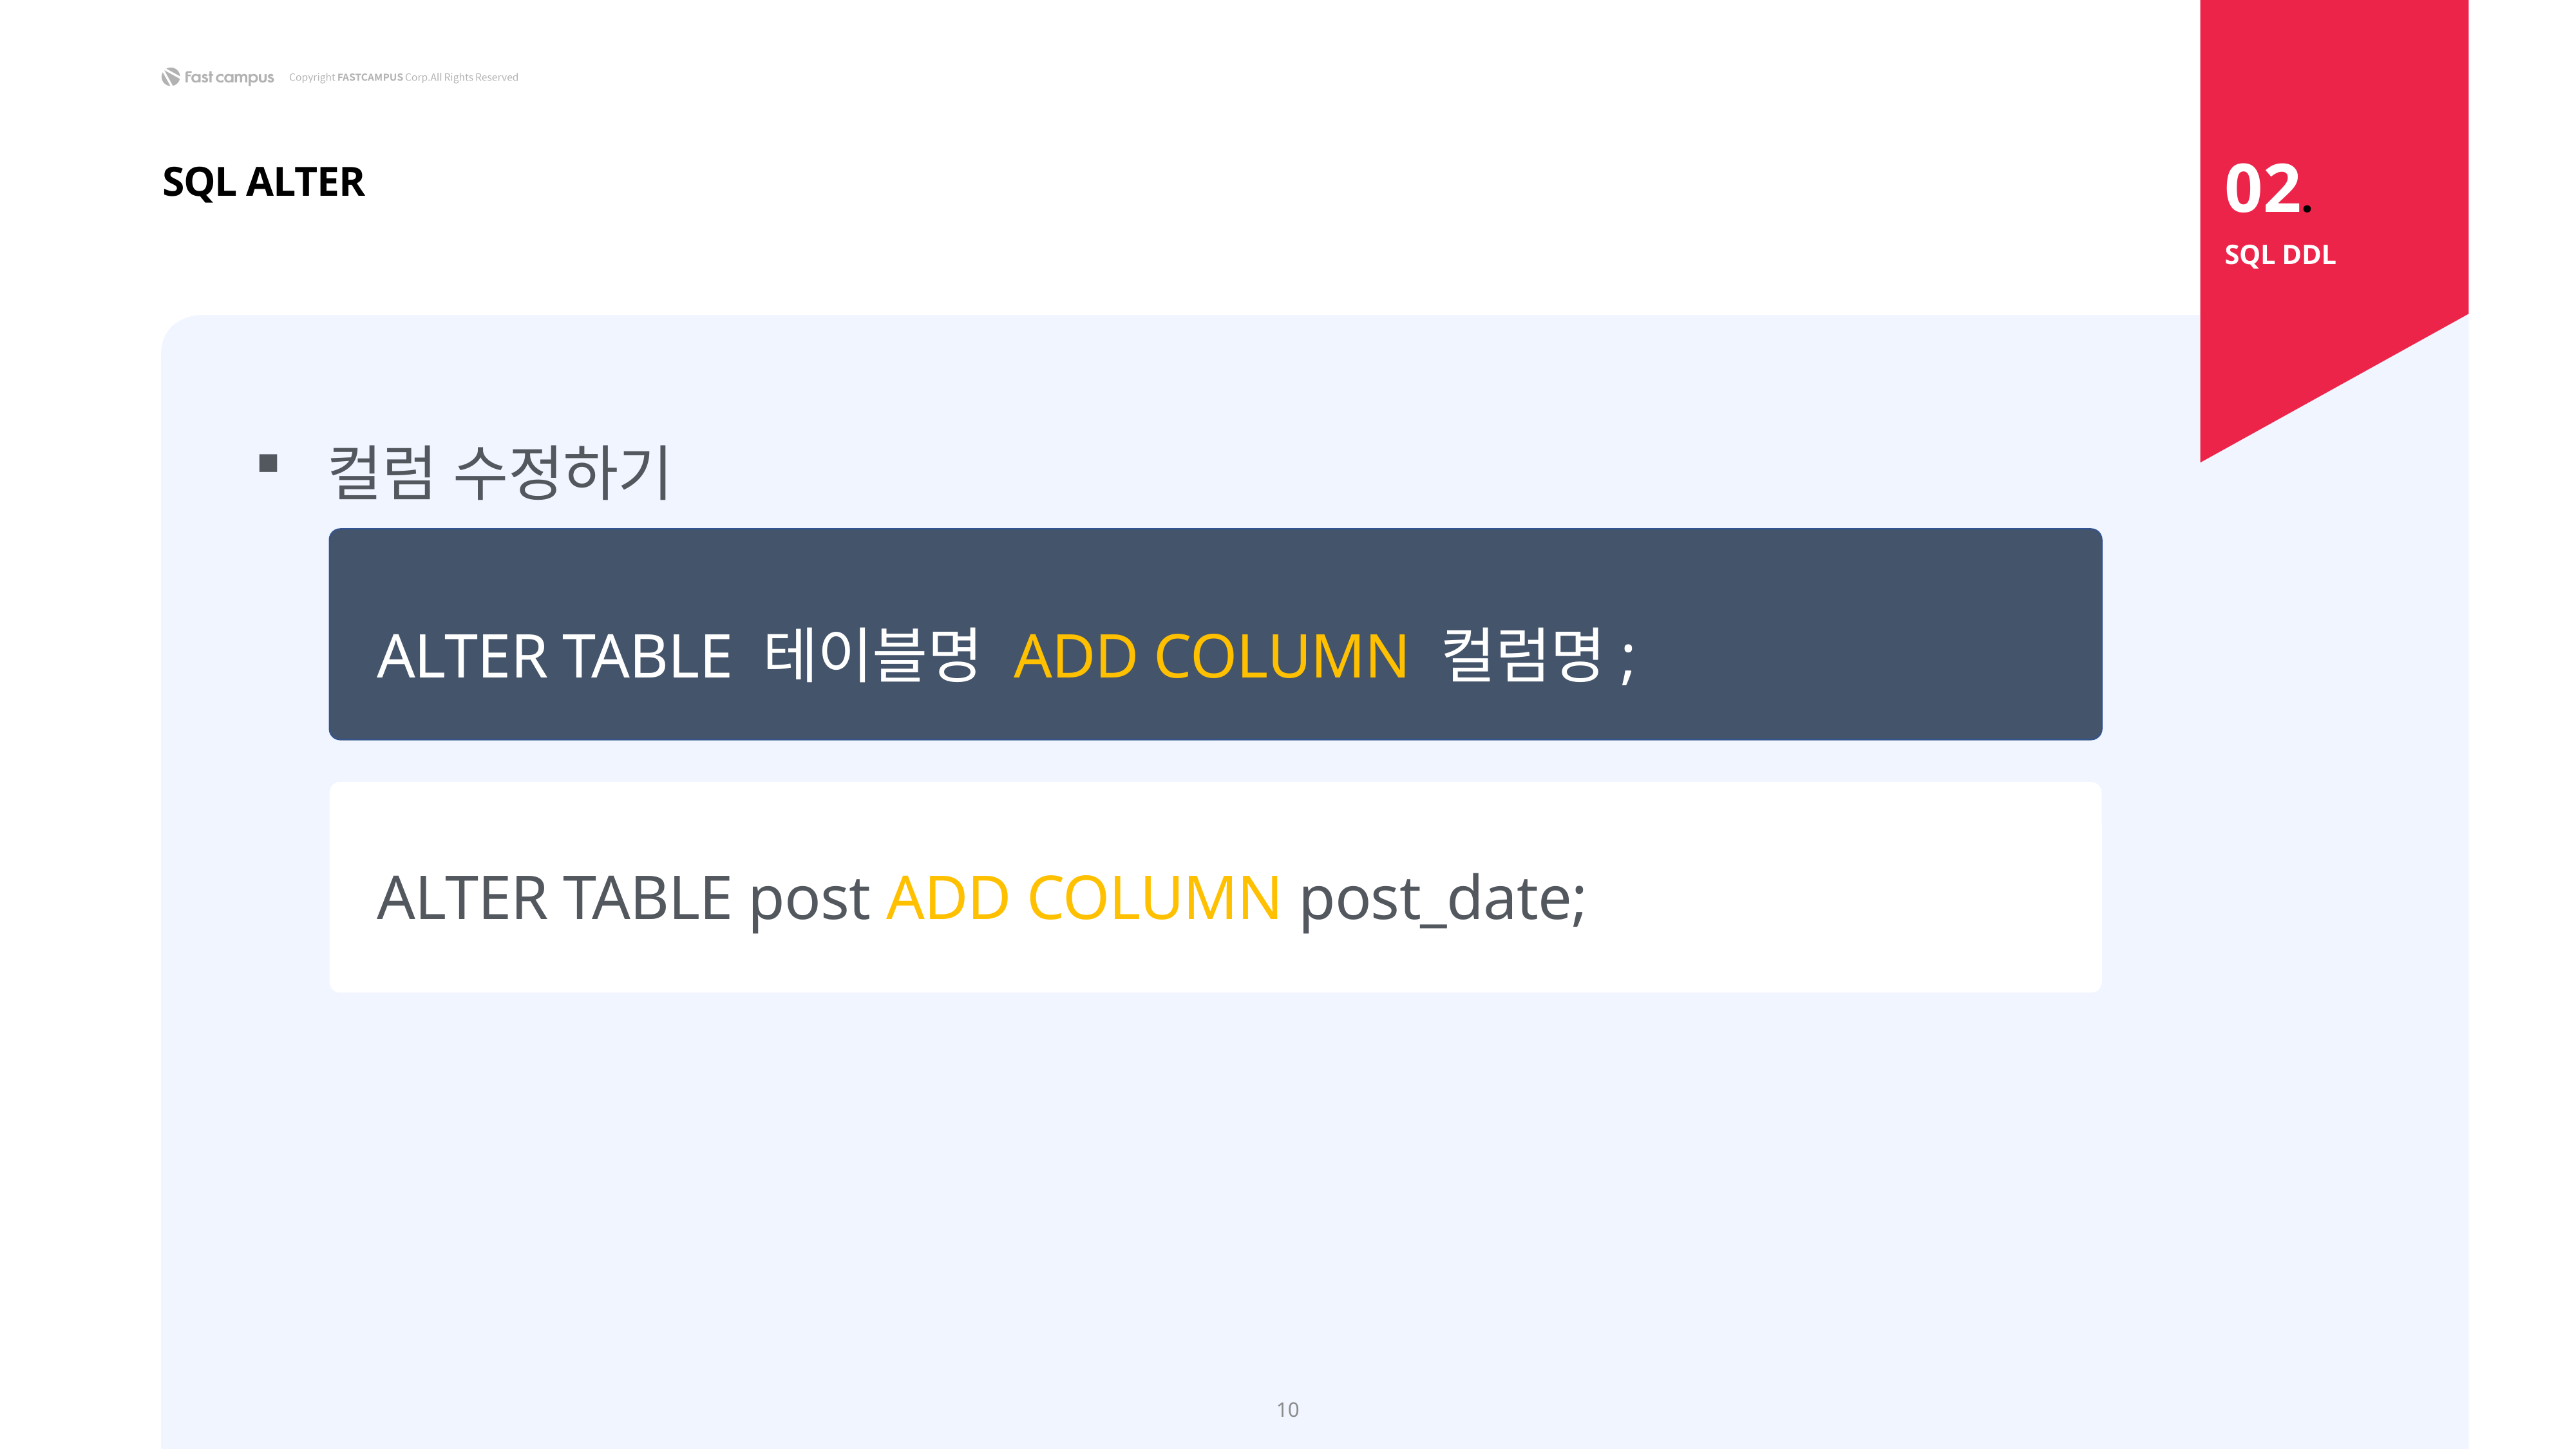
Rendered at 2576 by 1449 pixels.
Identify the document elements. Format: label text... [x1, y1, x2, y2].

text_box 컬럼 수정하기 [253, 397, 2079, 509]
text_box [328, 528, 2103, 741]
text_box ALTER TABLE 테이블명 ADD COLUMN 컬럼명; [283, 580, 2079, 692]
text_box SQL ALTER [160, 154, 631, 205]
slide_number 10 [998, 1372, 1578, 1449]
text_box SQL DDL [2200, 232, 2469, 276]
text_box ALTER TABLE post ADD COLUMN post_date; [284, 821, 2057, 933]
text_box [328, 781, 2103, 994]
text_box 02. [2200, 148, 2469, 232]
picture [0, 0, 2576, 1449]
